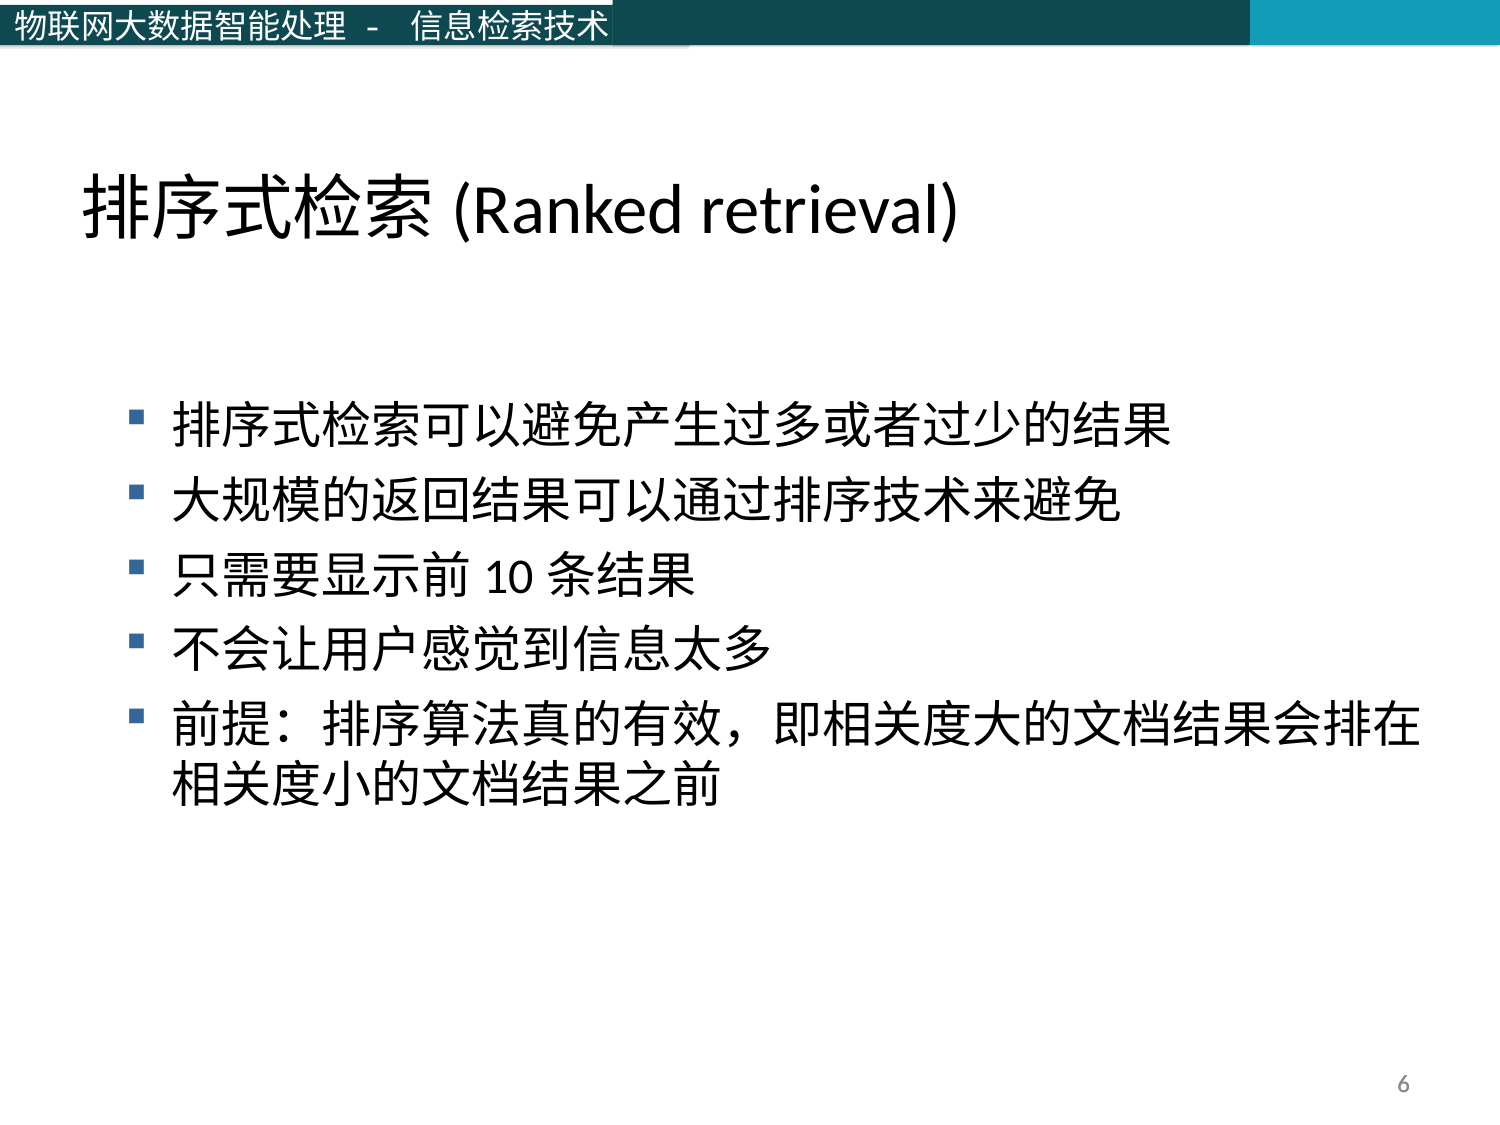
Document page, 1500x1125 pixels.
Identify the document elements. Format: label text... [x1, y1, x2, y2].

slide_number 6 [1074, 1062, 1425, 1103]
text_box 排序式检索可以避免产生过多或者过少的结果 大规模的返回结果可以通过排序技术来避免 只需要显示前10条结果 不会让用户感觉到信息太多 前提：排序算法真的有效，即相关度大的文档结果会排在相关度小的文档结果之前 [35, 386, 1442, 973]
text_box [1253, 0, 1406, 50]
text_box 排序式检索(Ranked retrieval) [65, 125, 1473, 256]
